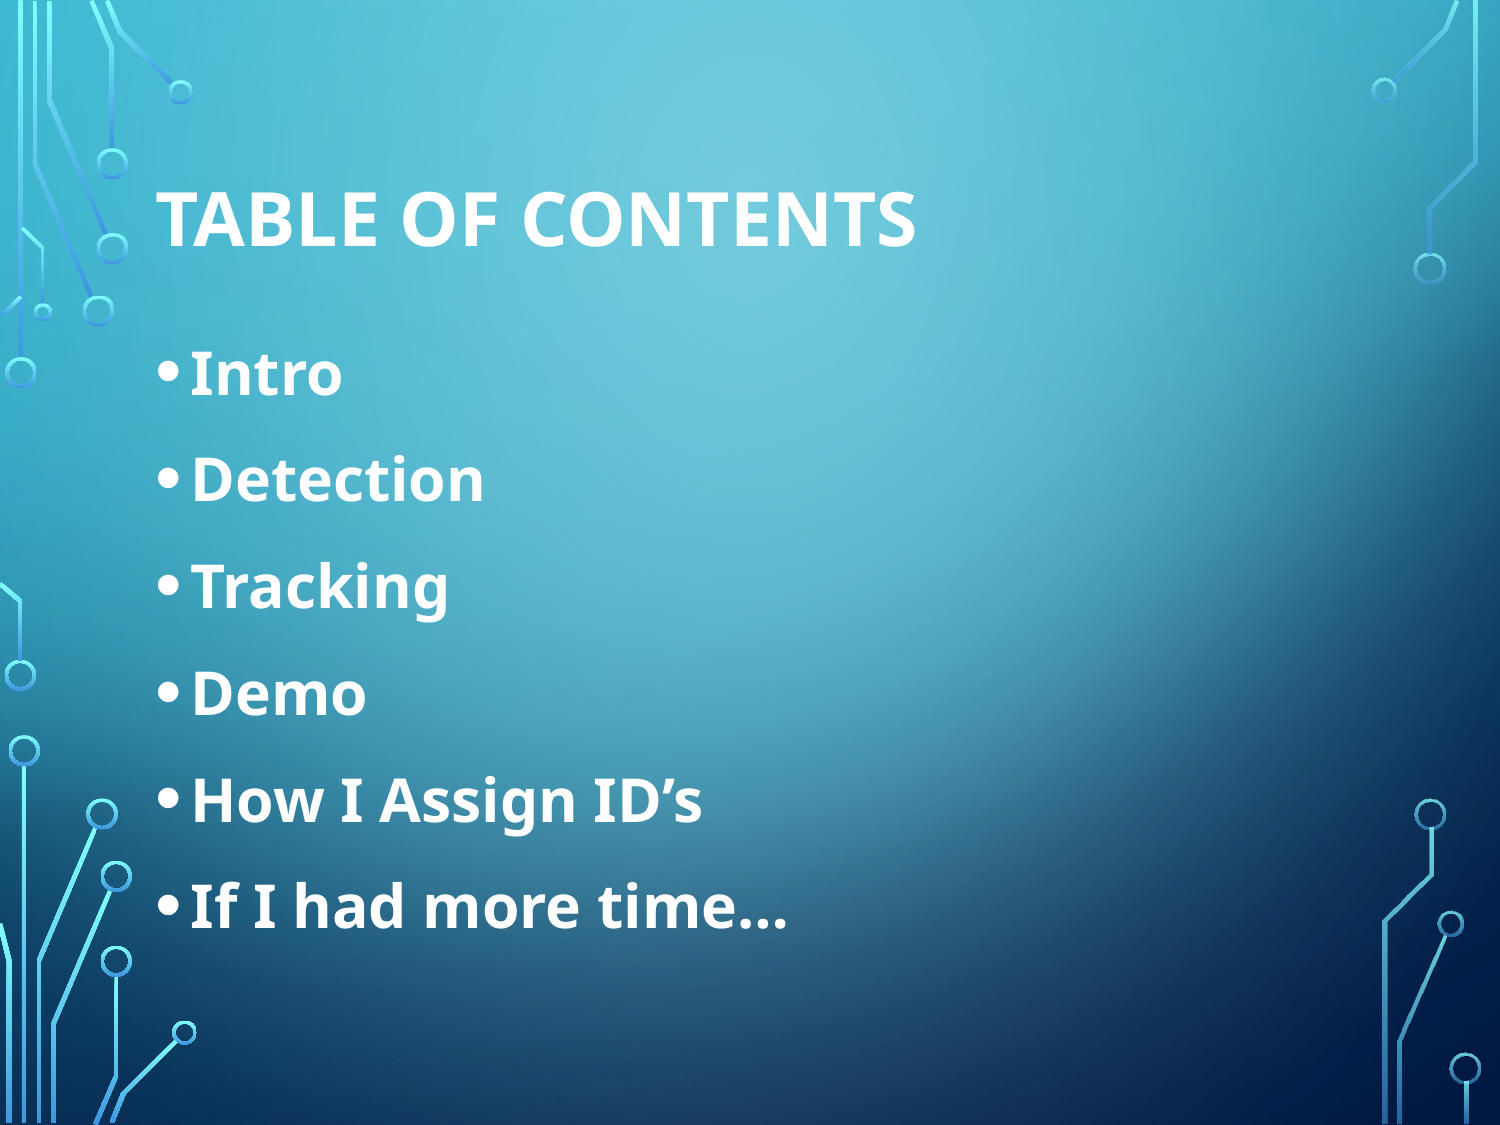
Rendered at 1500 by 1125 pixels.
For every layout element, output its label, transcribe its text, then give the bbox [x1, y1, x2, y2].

list Intro Detection Tracking Demo How I Assign ID’s If I had more time… [140, 312, 1360, 950]
title Table of contents [140, 101, 1360, 312]
